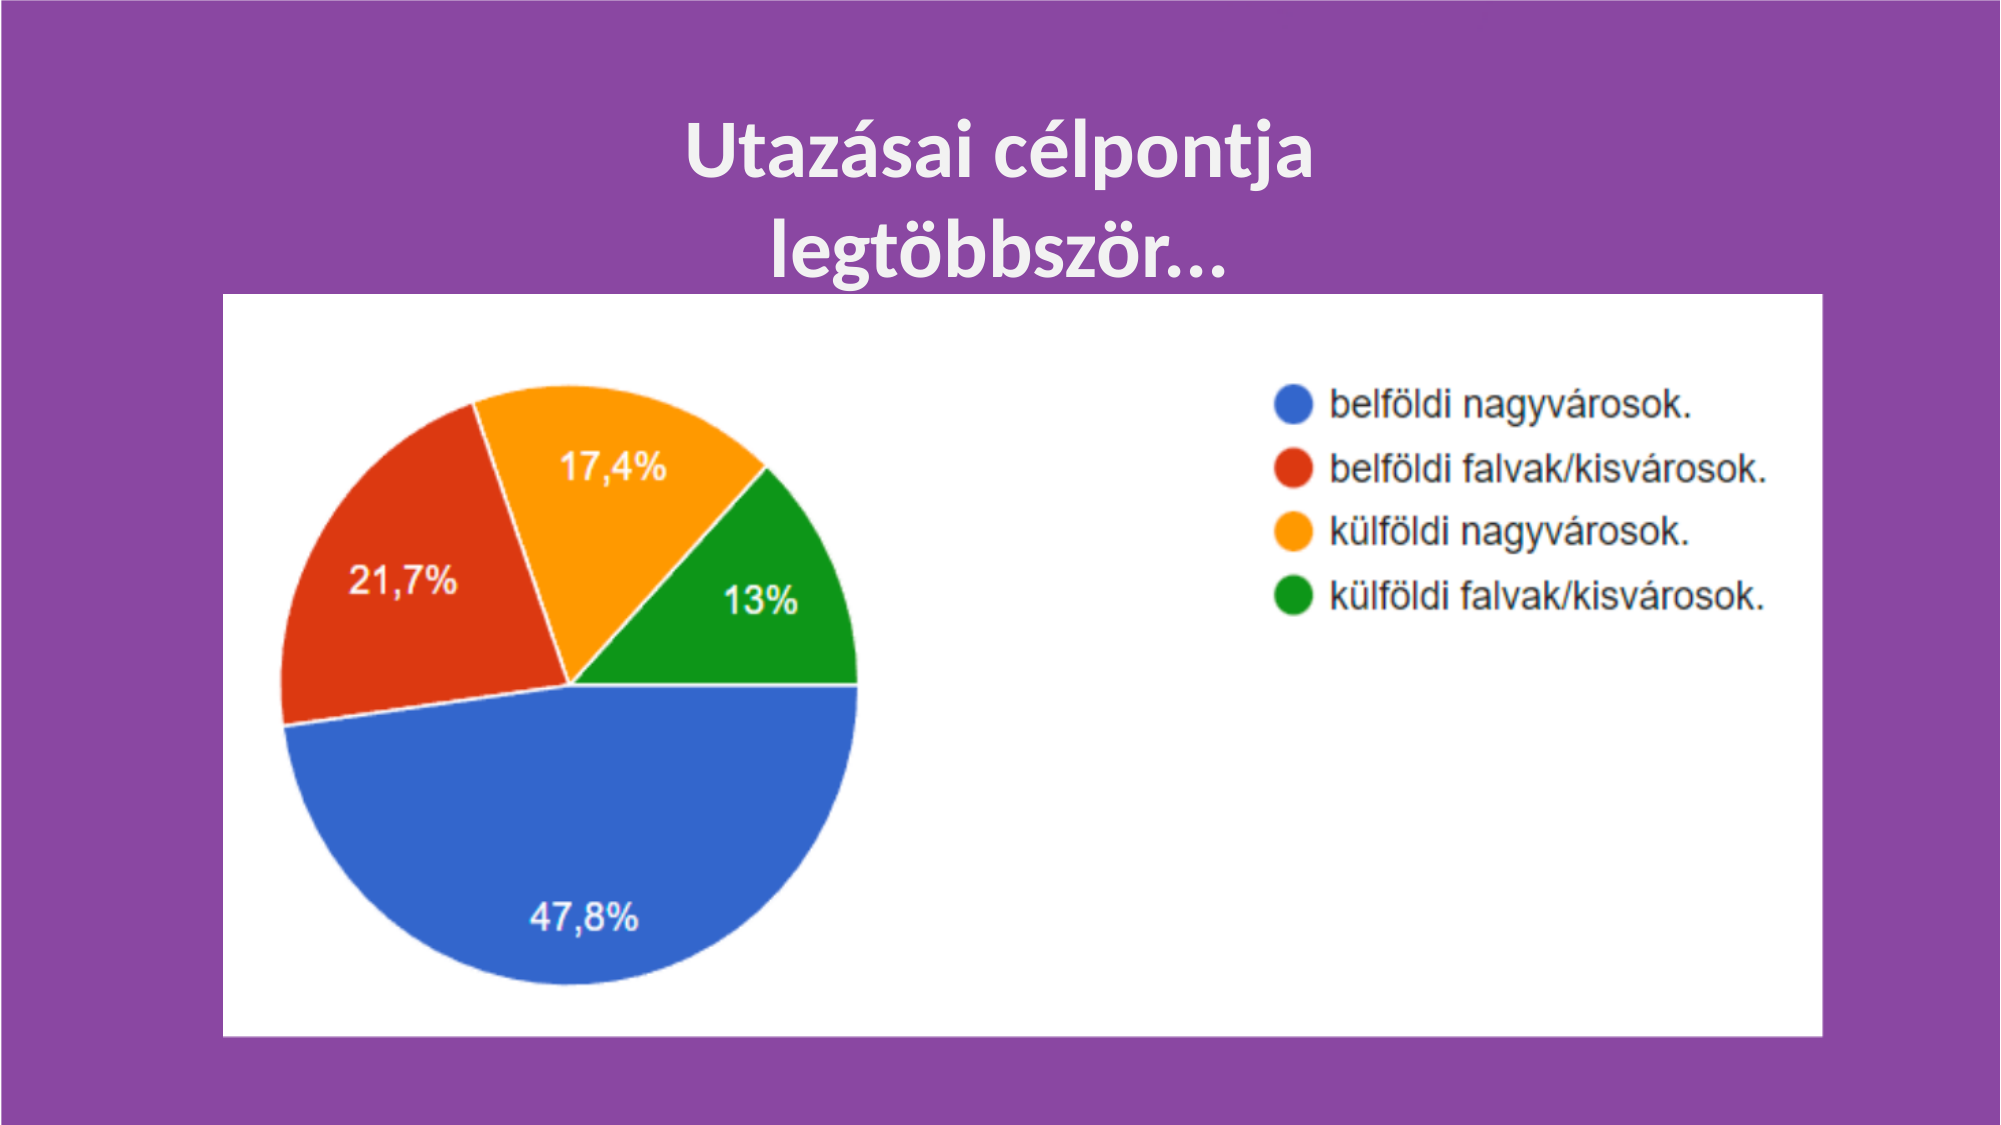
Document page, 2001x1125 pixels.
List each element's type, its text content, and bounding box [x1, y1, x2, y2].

text_box Utazásai célpontja legtöbbször... [500, 86, 1500, 294]
picture [0, 0, 2000, 1125]
